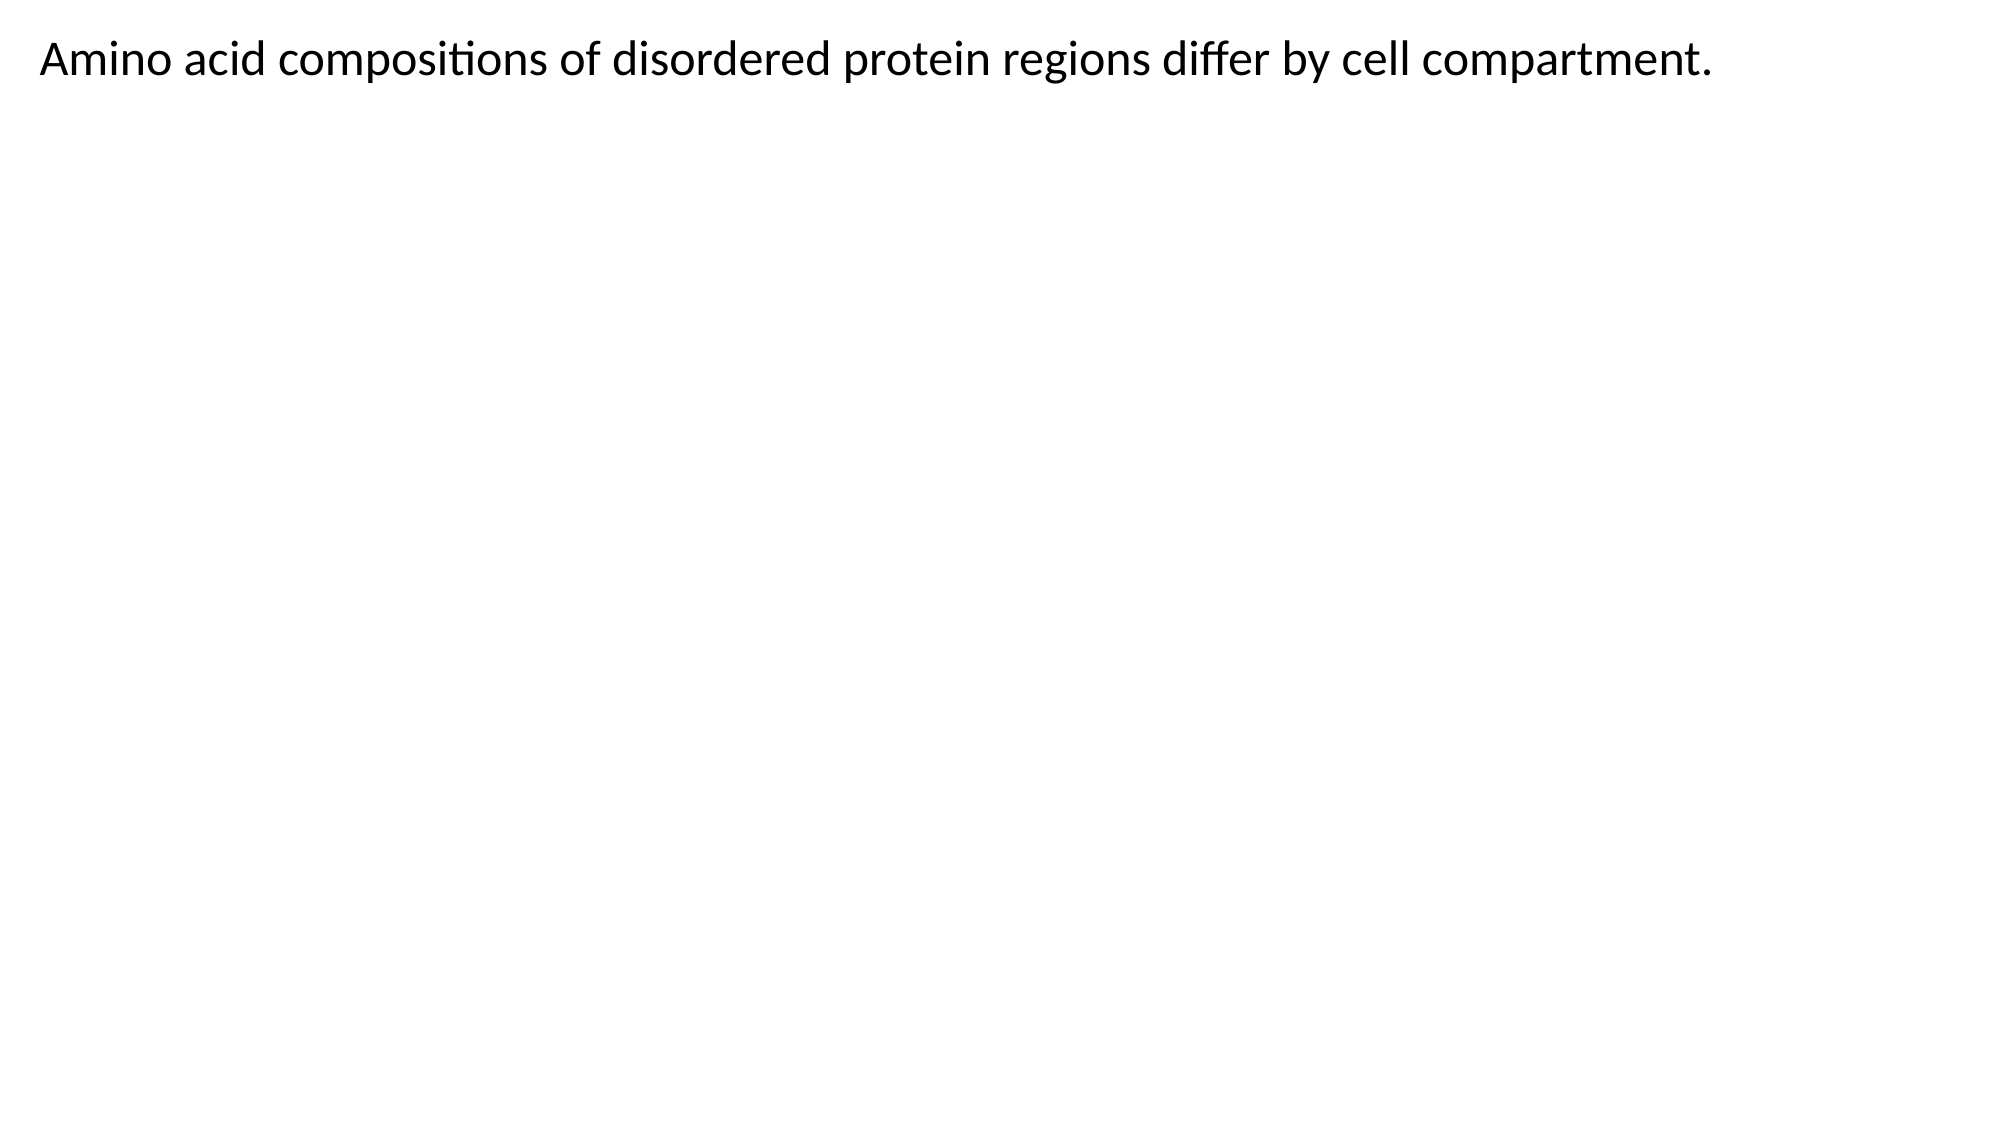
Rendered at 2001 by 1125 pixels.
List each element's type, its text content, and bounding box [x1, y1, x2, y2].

text_box Amino acid compositions of disordered protein regions differ by cell compartment. [24, 18, 1920, 93]
